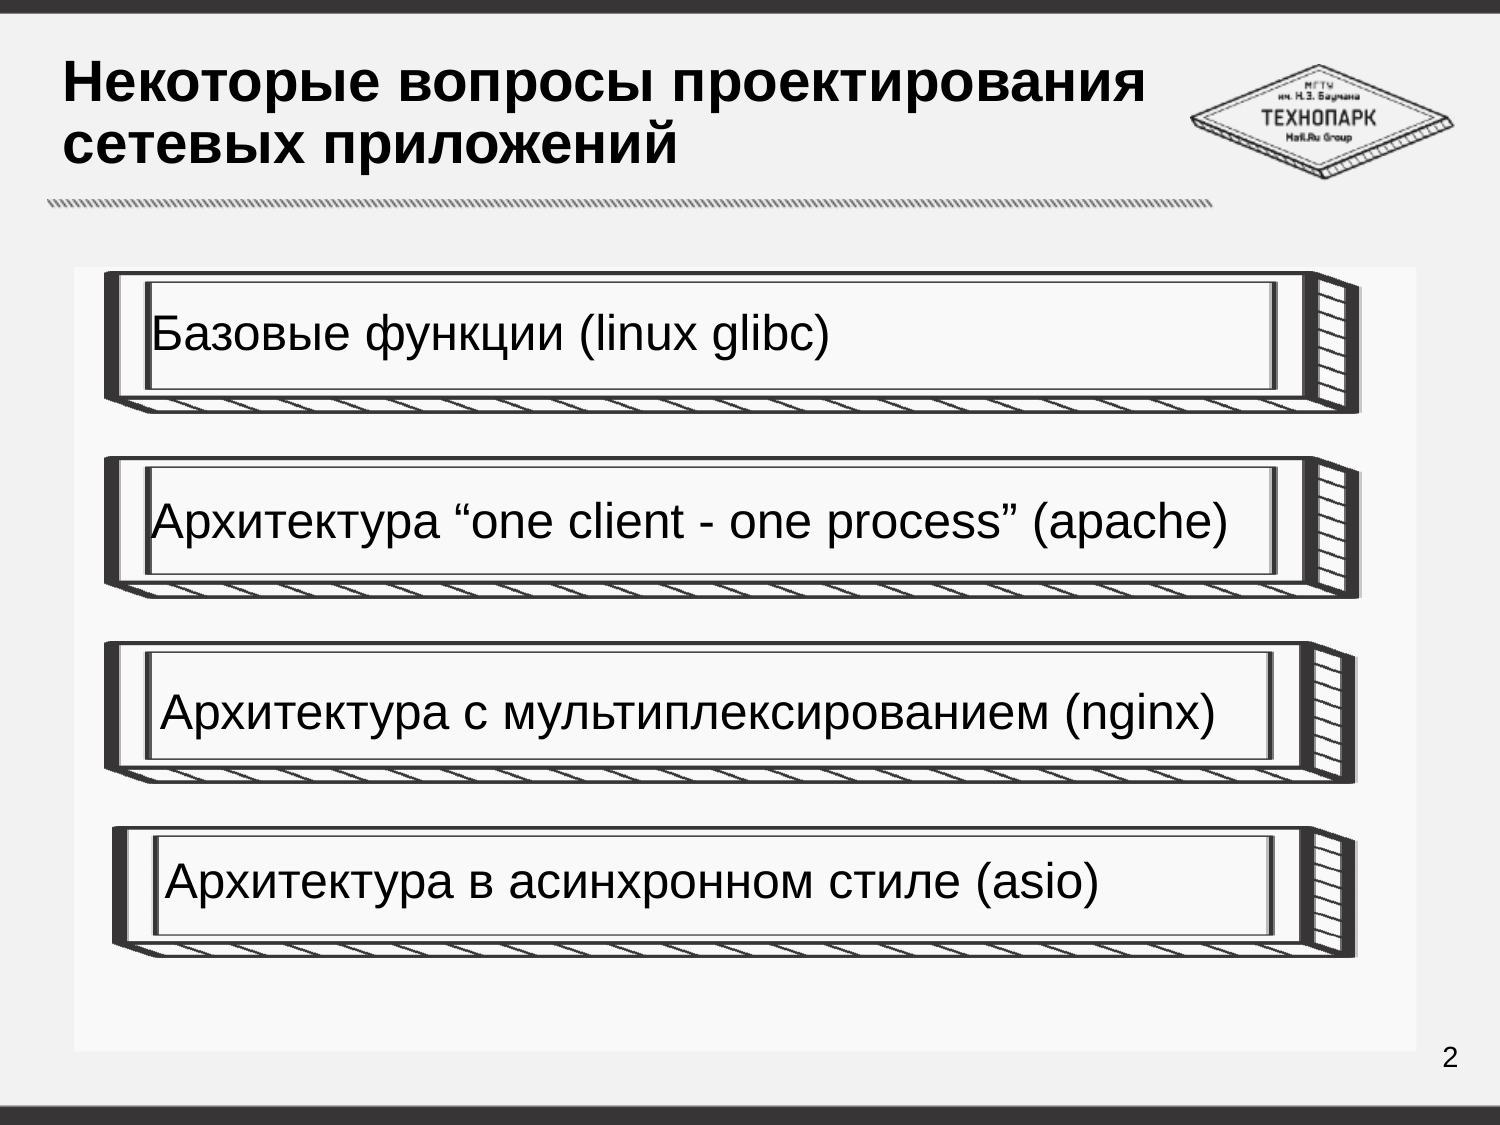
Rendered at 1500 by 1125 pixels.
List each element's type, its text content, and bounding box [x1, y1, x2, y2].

title Некоторые вопросы проектирования сетевых приложений [47, 42, 1191, 185]
slide_number 2 [1136, 1025, 1474, 1086]
picture [0, 0, 1500, 1125]
